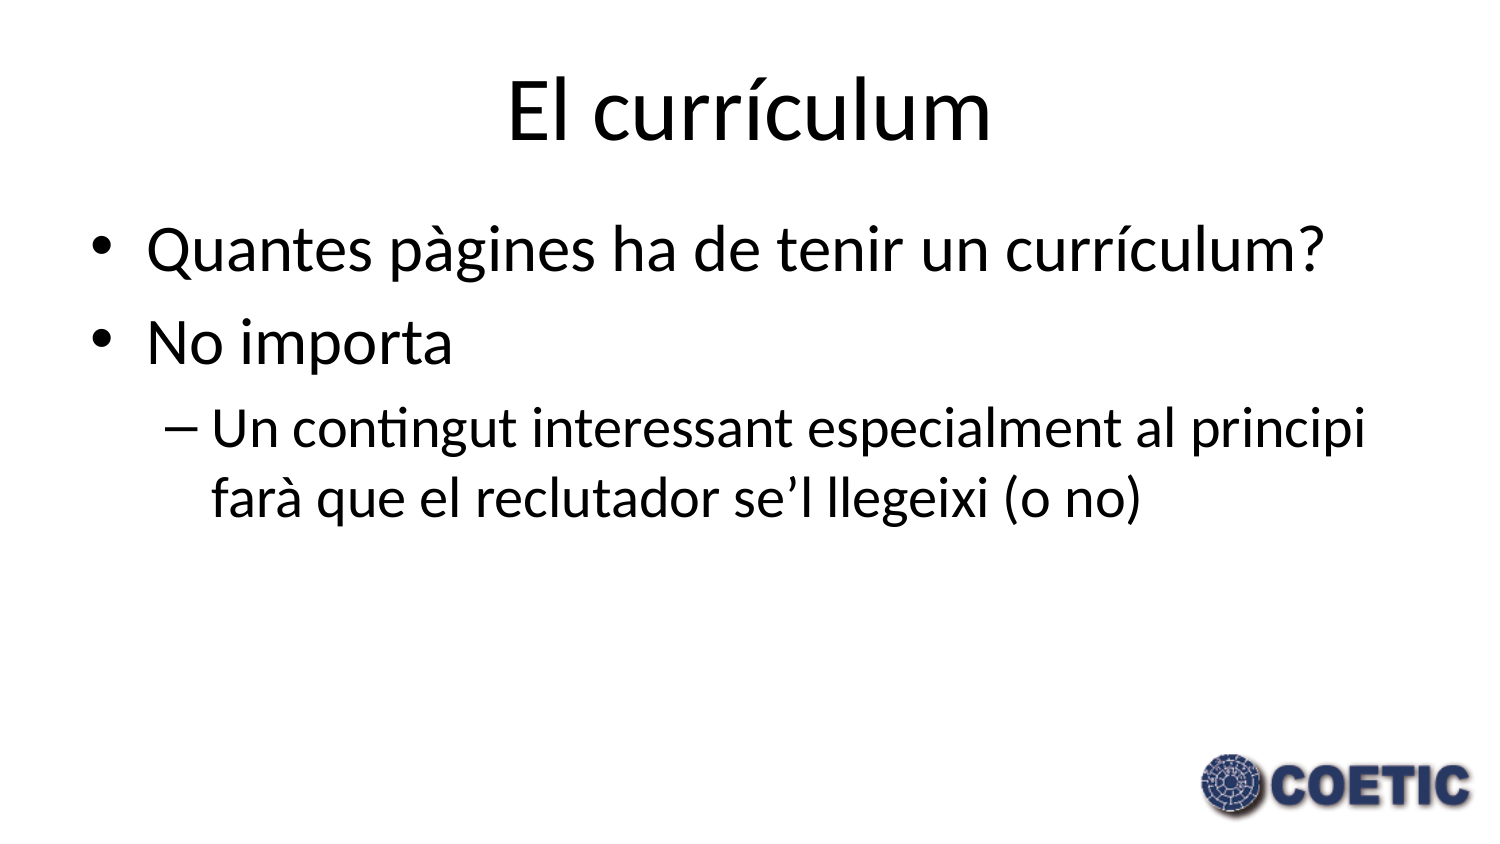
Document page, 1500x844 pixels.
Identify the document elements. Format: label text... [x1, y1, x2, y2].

list Quantes pàgines ha de tenir un currículum? No importa Un contingut interessant especialment al principi farà que el reclutador se’l llegeixi (o no) [75, 196, 1425, 754]
picture [1187, 749, 1483, 824]
title El currículum [75, 33, 1425, 175]
